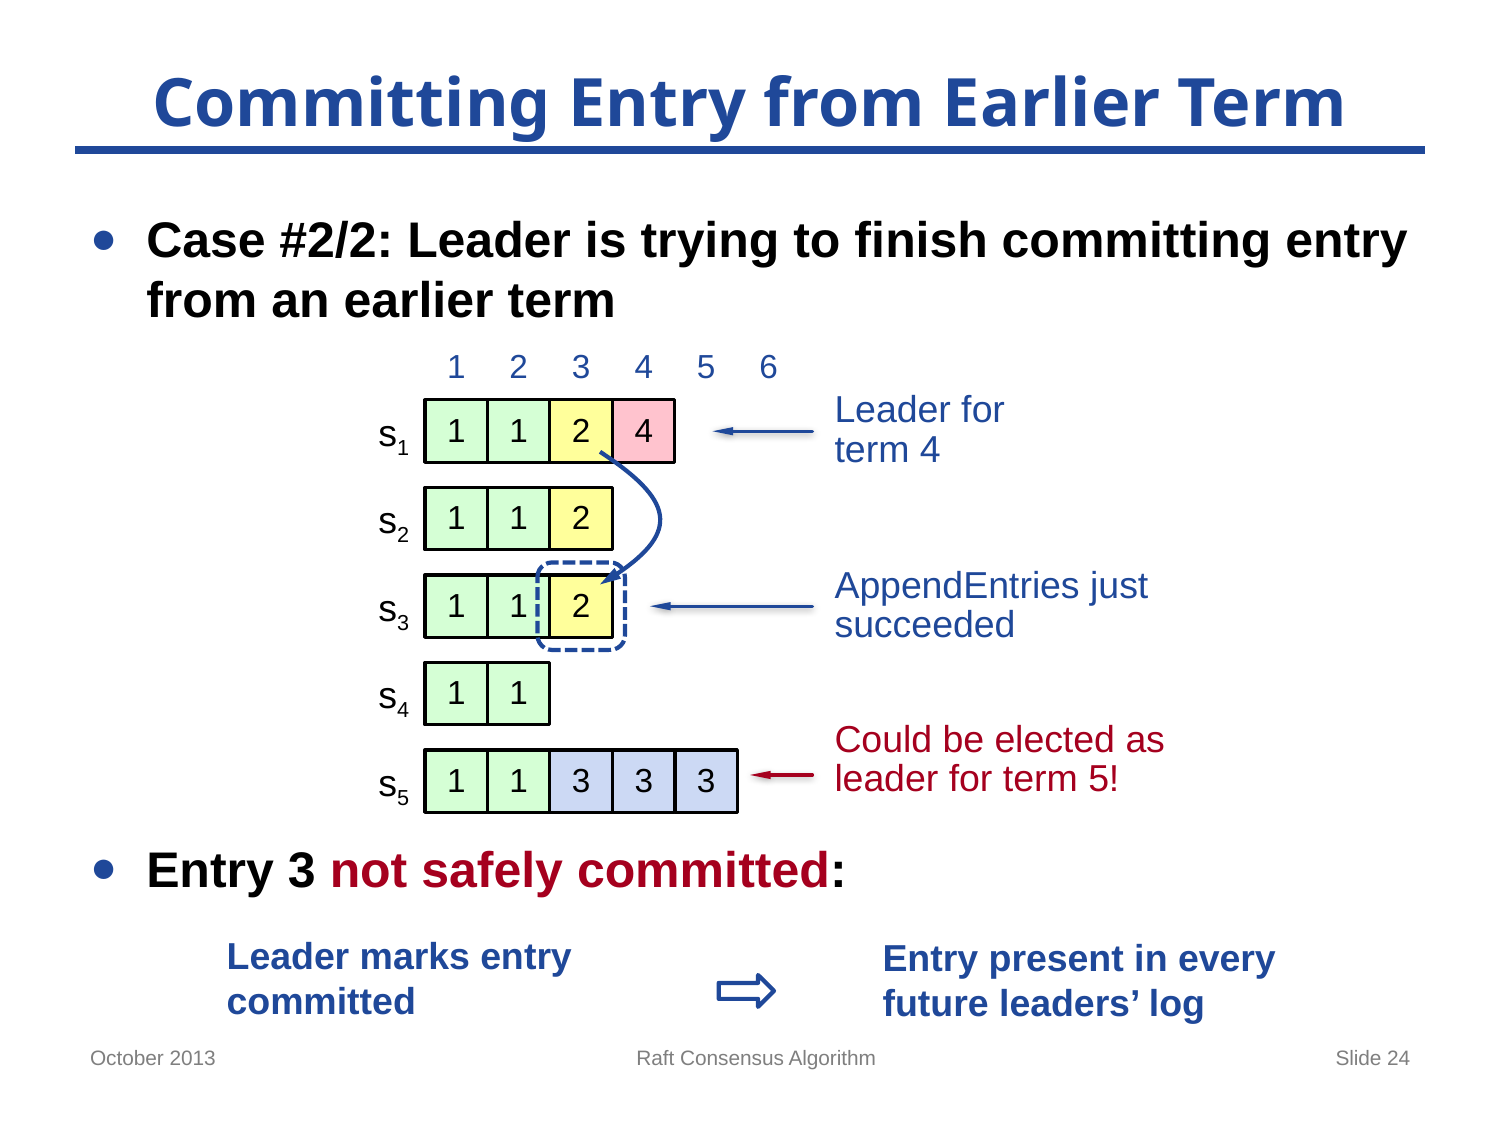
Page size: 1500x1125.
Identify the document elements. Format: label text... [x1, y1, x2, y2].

list Case #2/2: Leader is trying to finish committing entry from an earlier term Entry 3 not safely committed: [75, 200, 1425, 1005]
text_box 1 [423, 398, 485, 464]
text_box [535, 560, 628, 653]
text_box 1 [424, 337, 487, 393]
text_box 1 [485, 660, 552, 727]
text_box Leader for term 4 [834, 390, 1048, 470]
text_box 1 [423, 748, 485, 814]
footer Raft Consensus Algorithm [474, 1037, 1038, 1103]
text_box [598, 450, 663, 585]
text_box s3 [362, 583, 425, 635]
text_box 3 [610, 748, 673, 814]
slide_number Slide [1074, 1037, 1425, 1103]
text_box 1 [485, 748, 548, 814]
text_box Entry present in every future leaders’ log [867, 926, 1291, 1031]
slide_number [75, 1037, 425, 1103]
text_box AppendEntries just succeeded [834, 566, 1250, 646]
text_box s5 [362, 758, 425, 810]
text_box 3 [549, 337, 612, 393]
text_box 2 [548, 485, 600, 552]
text_box 2 [487, 337, 549, 393]
text_box 2 [548, 398, 610, 464]
text_box 5 [674, 337, 737, 393]
text_box 1 [423, 660, 485, 727]
text_box 1 [423, 573, 485, 639]
text_box 4 [610, 398, 677, 464]
text_box s2 [362, 495, 425, 548]
text_box s1 [362, 408, 425, 460]
text_box 1 [423, 485, 485, 552]
title Committing Entry from Earlier Term [50, 50, 1450, 150]
text_box 3 [673, 748, 739, 814]
text_box Leader marks entry committed [211, 924, 587, 1030]
text_box [716, 973, 777, 1009]
text_box 4 [612, 337, 674, 393]
text_box 1 [485, 398, 548, 464]
text_box 3 [548, 748, 610, 814]
text_box 1 [485, 573, 537, 639]
text_box s4 [362, 670, 425, 723]
text_box 1 [485, 485, 548, 552]
text_box 6 [737, 337, 800, 393]
text_box Could be elected as leader for term 5! [834, 720, 1250, 800]
